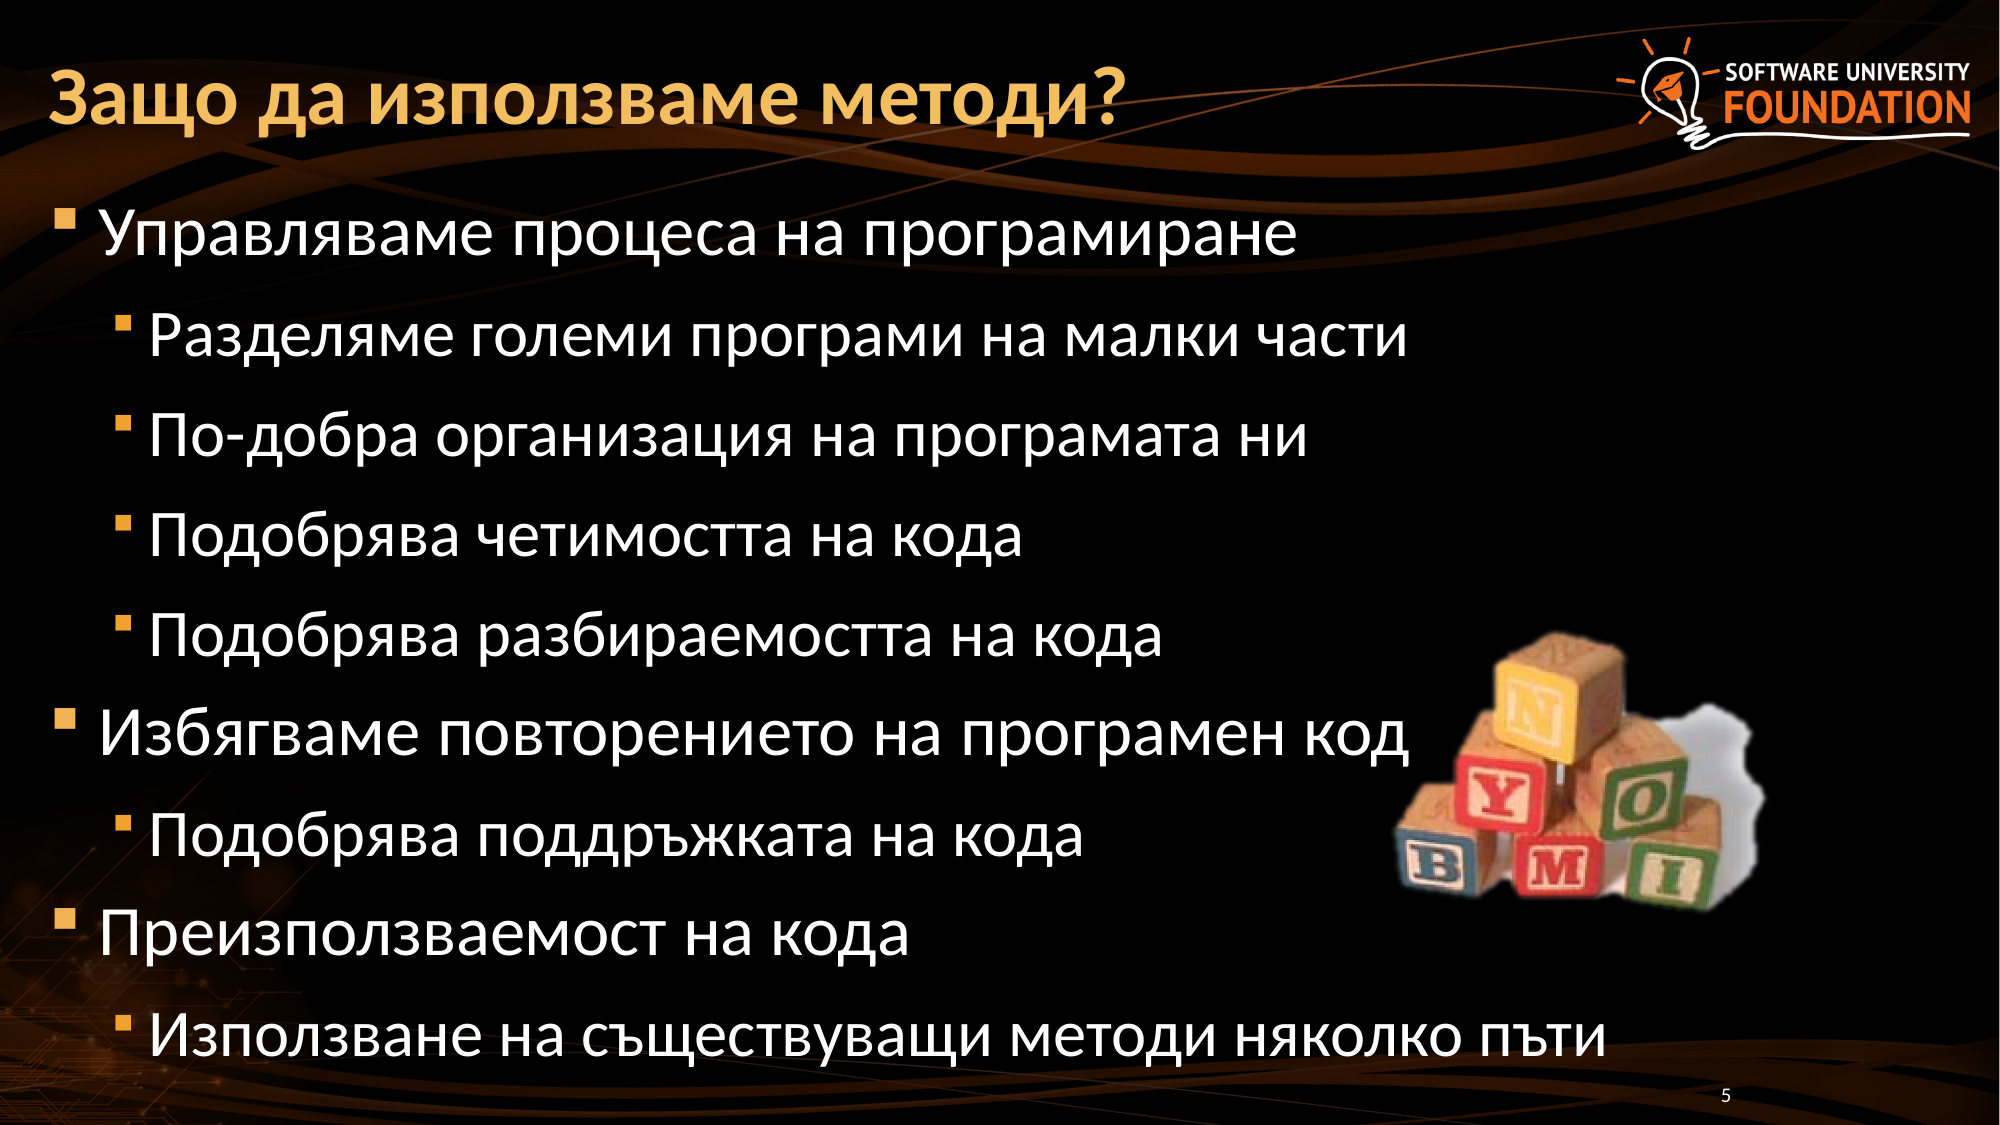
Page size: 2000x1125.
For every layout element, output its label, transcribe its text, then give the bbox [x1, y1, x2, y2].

title Защо да използваме методи? [30, 6, 1602, 189]
slide_number 5 [1662, 1074, 1738, 1113]
picture [0, 0, 2000, 1125]
list Управляваме процеса на програмиране Разделяме големи програми на малки части По-добра организация на програмата ни Подобрява четимостта на кода Подобрява разбираемостта на кода Избягваме повторението на програмен код Подобрява поддръжката на кода Преизползваемост на кода Използване на съществуващи методи няколко пъти [31, 188, 1968, 1103]
